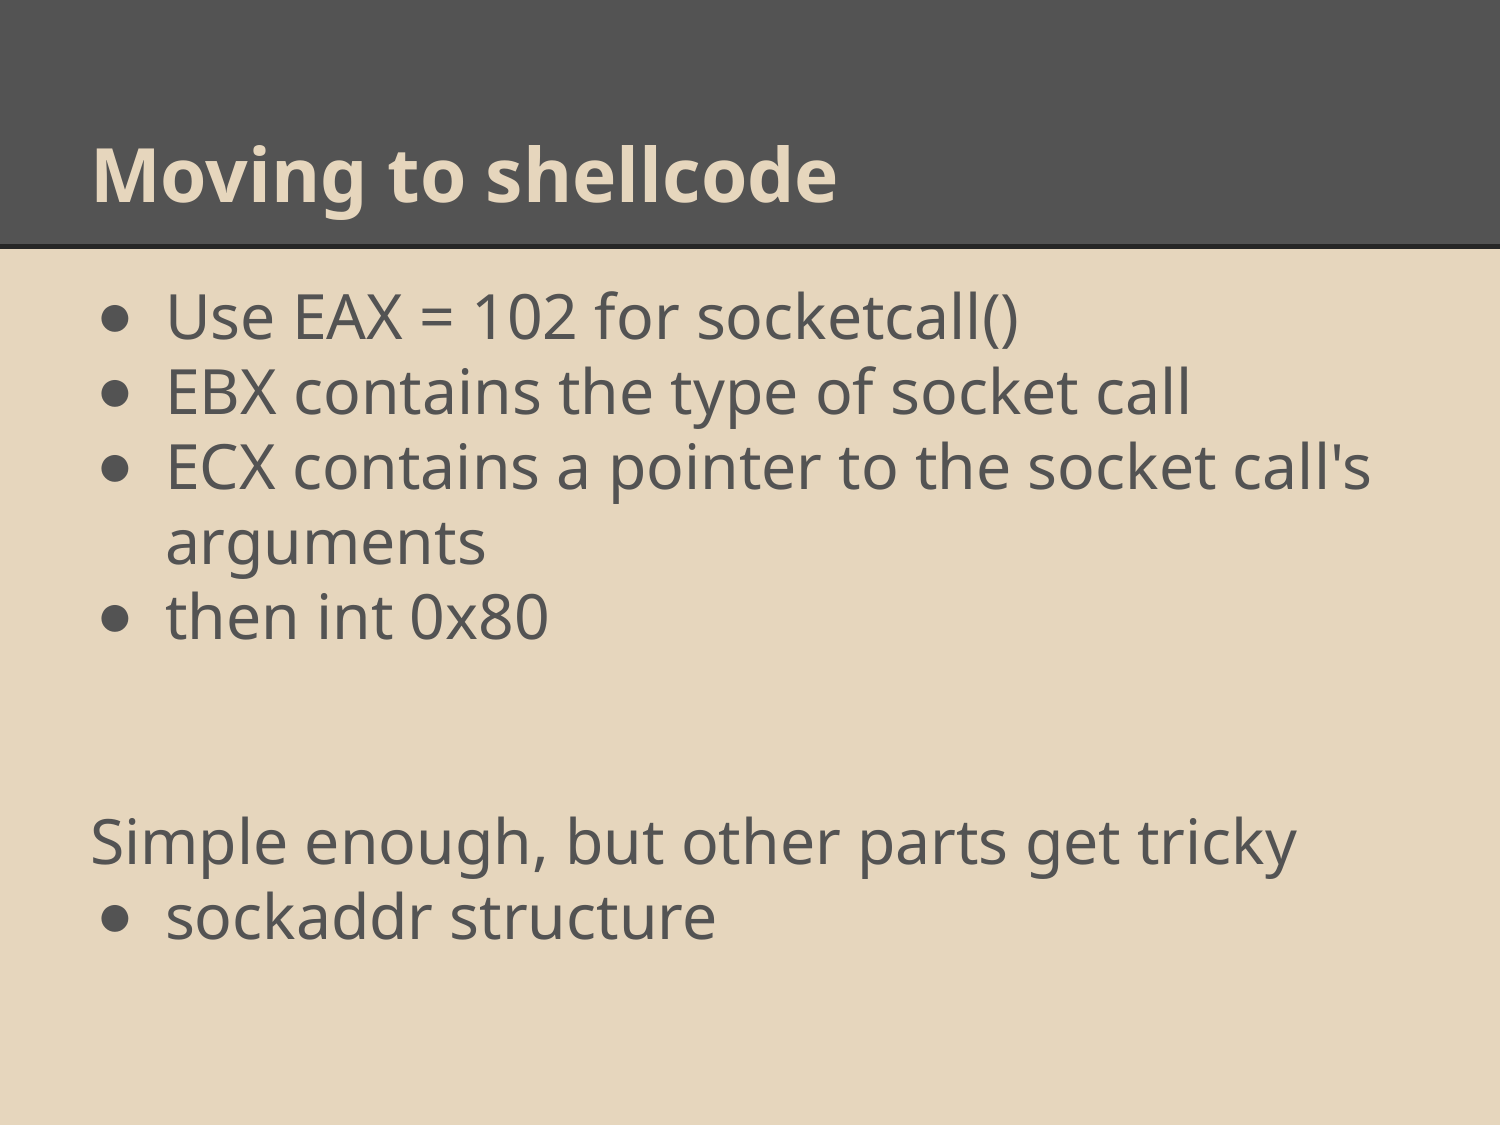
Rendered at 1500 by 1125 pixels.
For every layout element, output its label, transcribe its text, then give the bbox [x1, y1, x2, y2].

list Use EAX = 102 for socketcall() EBX contains the type of socket call ECX contains a pointer to the socket call's arguments then int 0x80 Simple enough, but other parts get tricky sockaddr structure [75, 262, 1425, 1078]
title Moving to shellcode [75, 45, 1425, 233]
